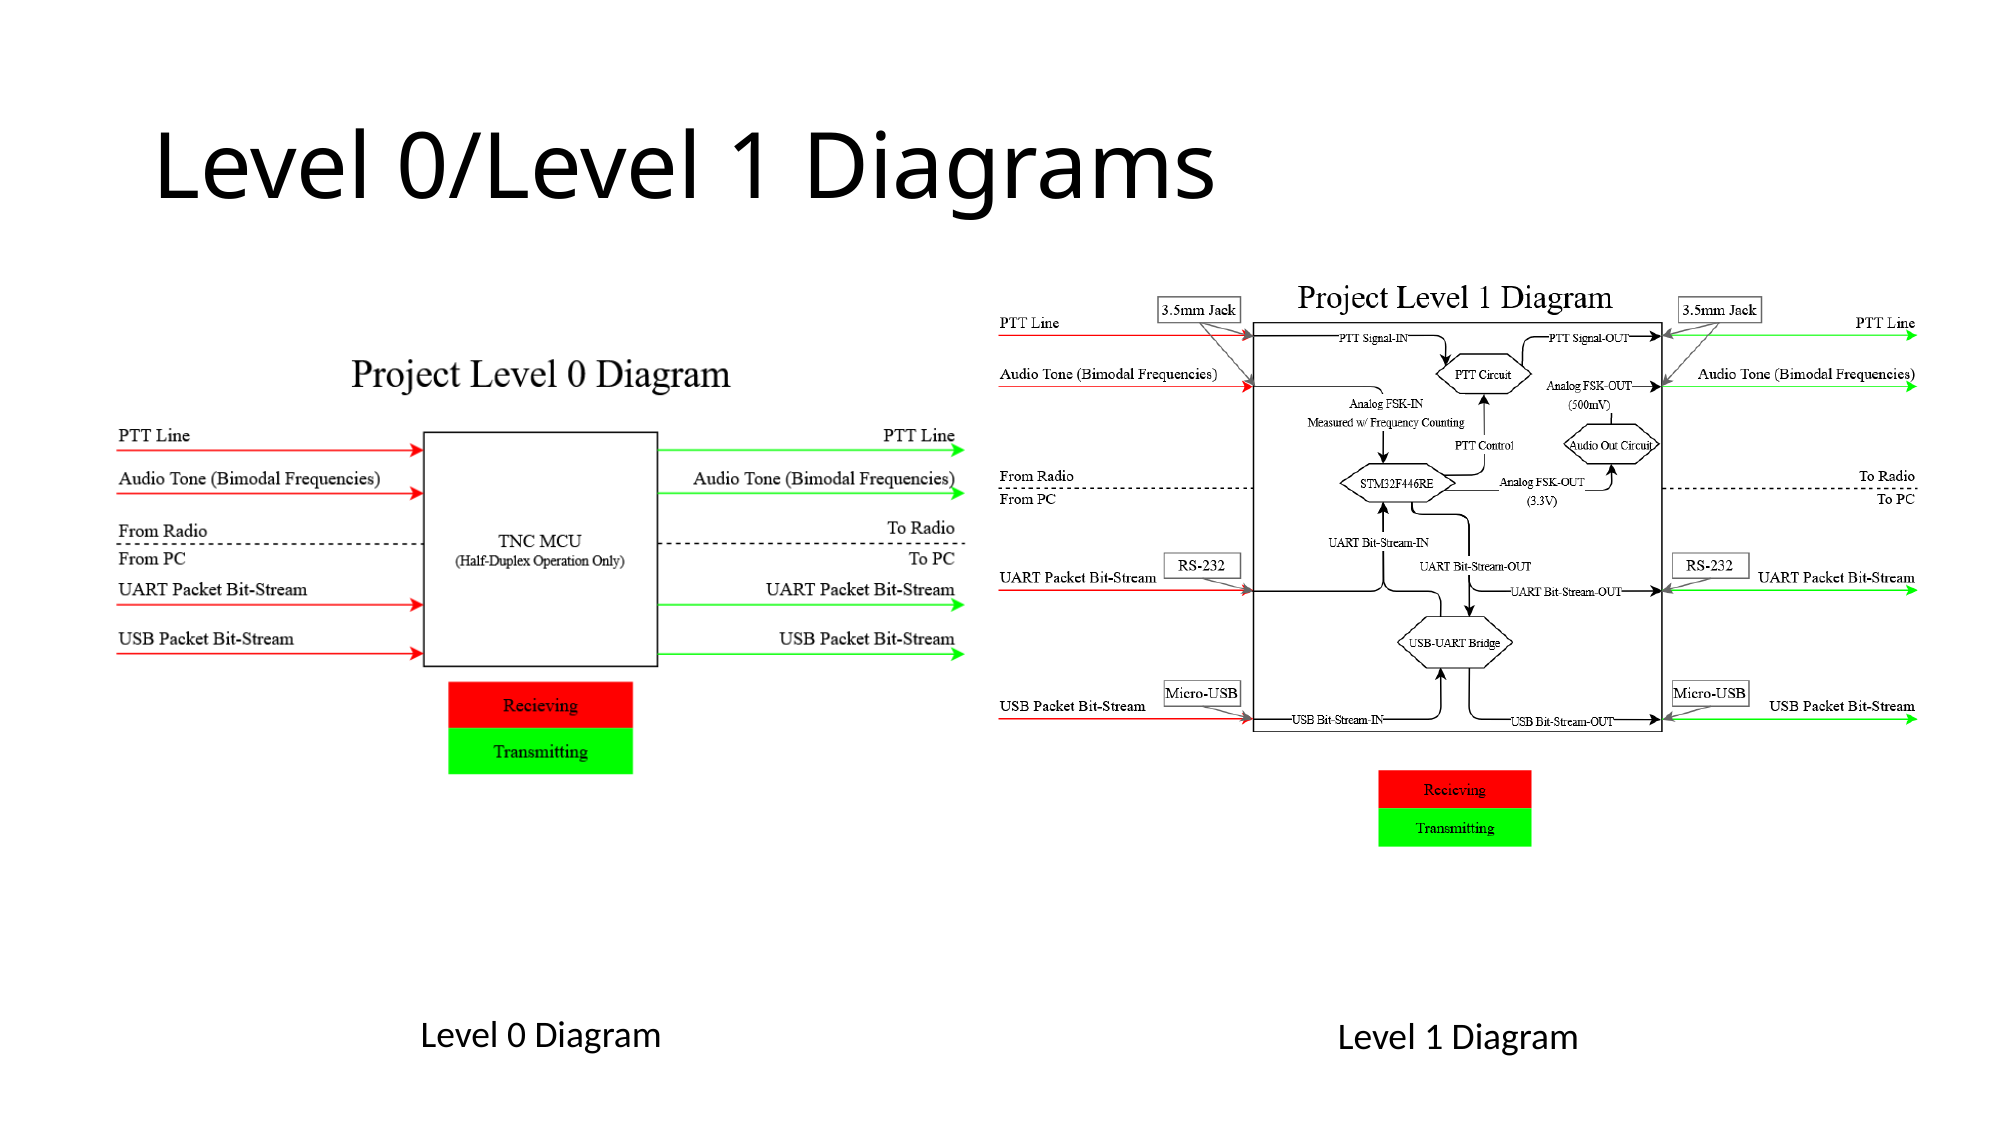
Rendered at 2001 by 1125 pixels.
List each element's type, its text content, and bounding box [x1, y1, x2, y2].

picture [105, 350, 978, 775]
text_box Level 1 Diagram [1268, 1004, 1649, 1065]
picture [988, 277, 1929, 847]
text_box Level 0 Diagram [351, 1003, 732, 1063]
title Level 0/Level 1 Diagrams [137, 59, 1863, 278]
